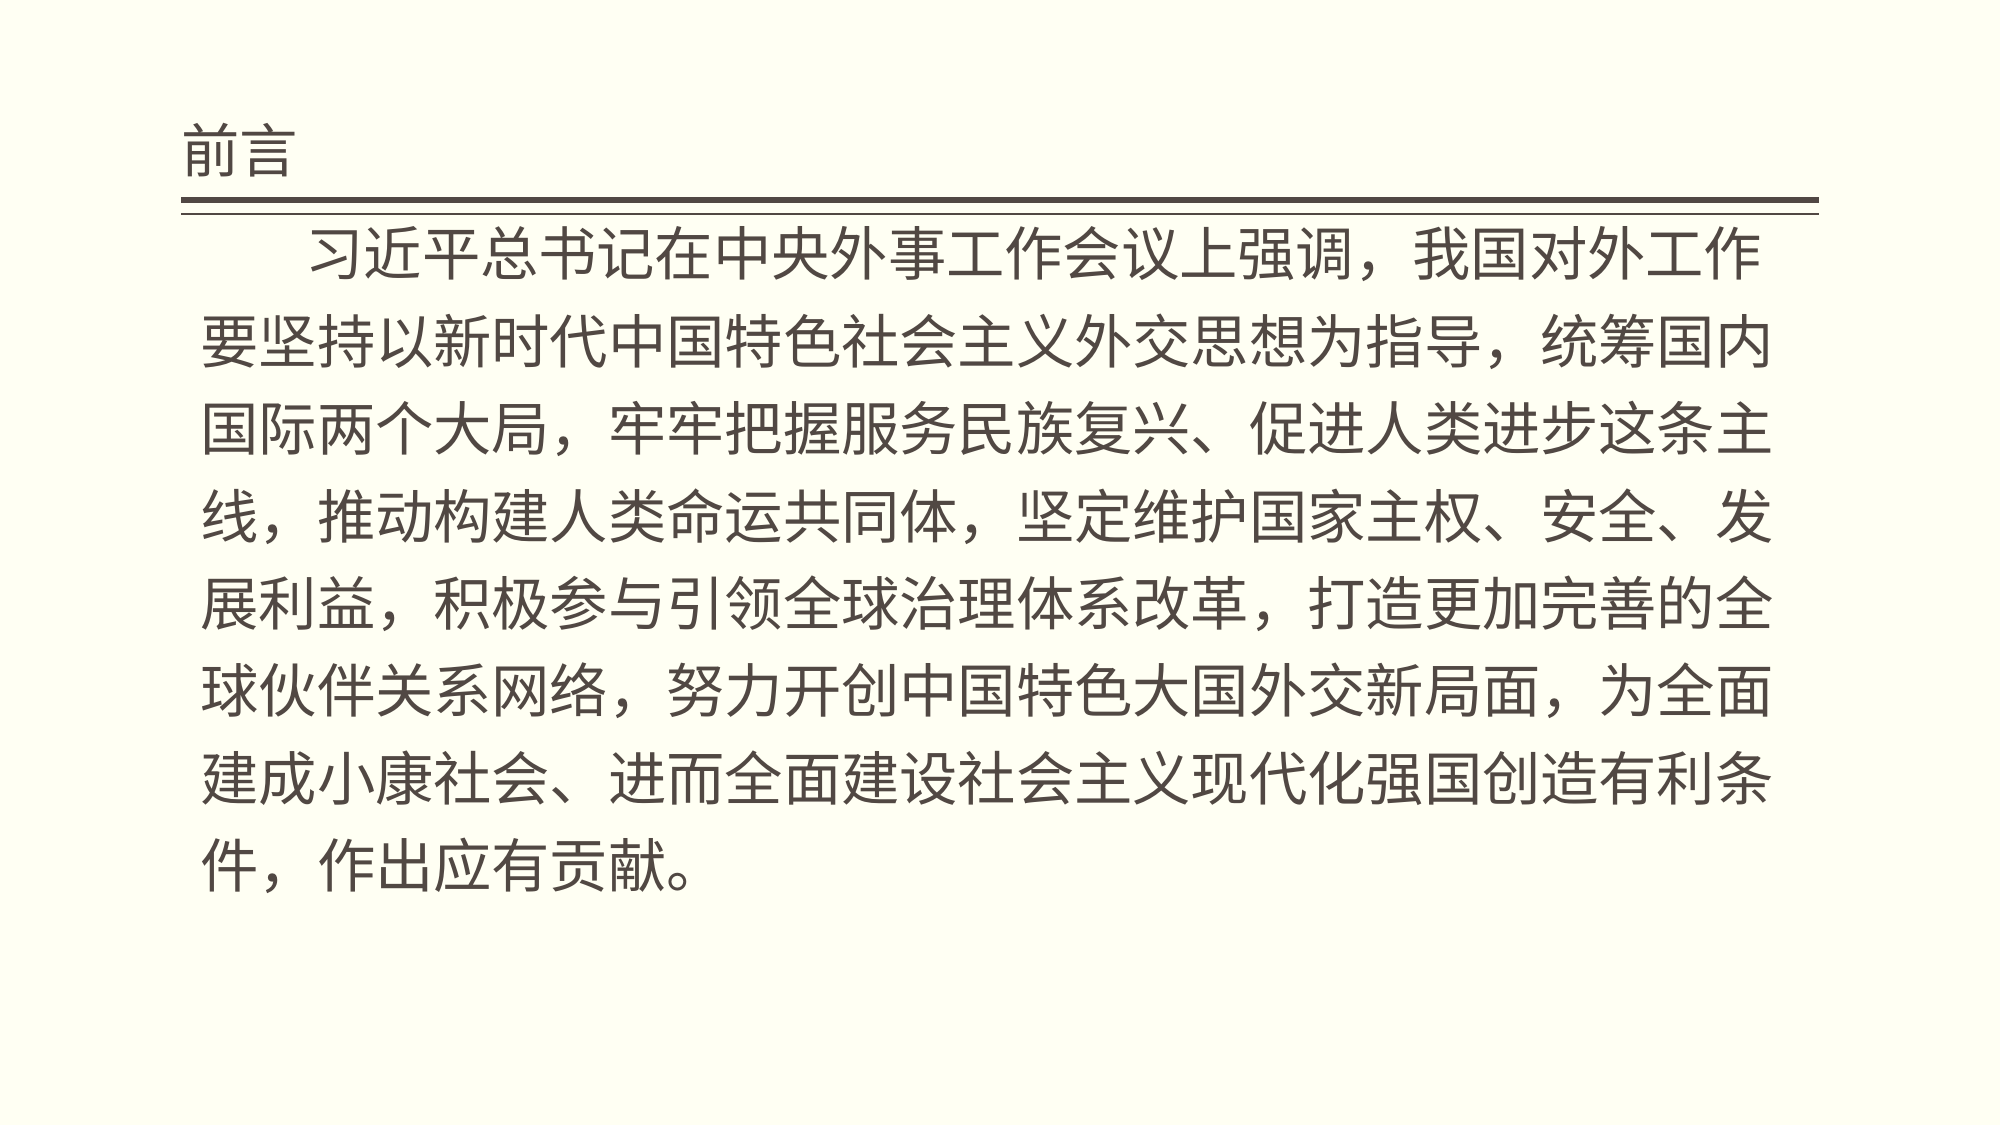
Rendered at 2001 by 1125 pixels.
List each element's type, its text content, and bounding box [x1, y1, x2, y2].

title 前言 [181, 12, 1819, 193]
text_box 习近平总书记在中央外事工作会议上强调，我国对外工作要坚持以新时代中国特色社会主义外交思想为指导，统筹国内国际两个大局，牢牢把握服务民族复兴、促进人类进步这条主线，推动构建人类命运共同体，坚定维护国家主权、安全、发展利益，积极参与引领全球治理体系改革，打造更加完善的全球伙伴关系网络，努力开创中国特色大国外交新局面，为全面建成小康社会、进而全面建设社会主义现代化强国创造有利条件，作出应有贡献。 [200, 192, 1799, 684]
